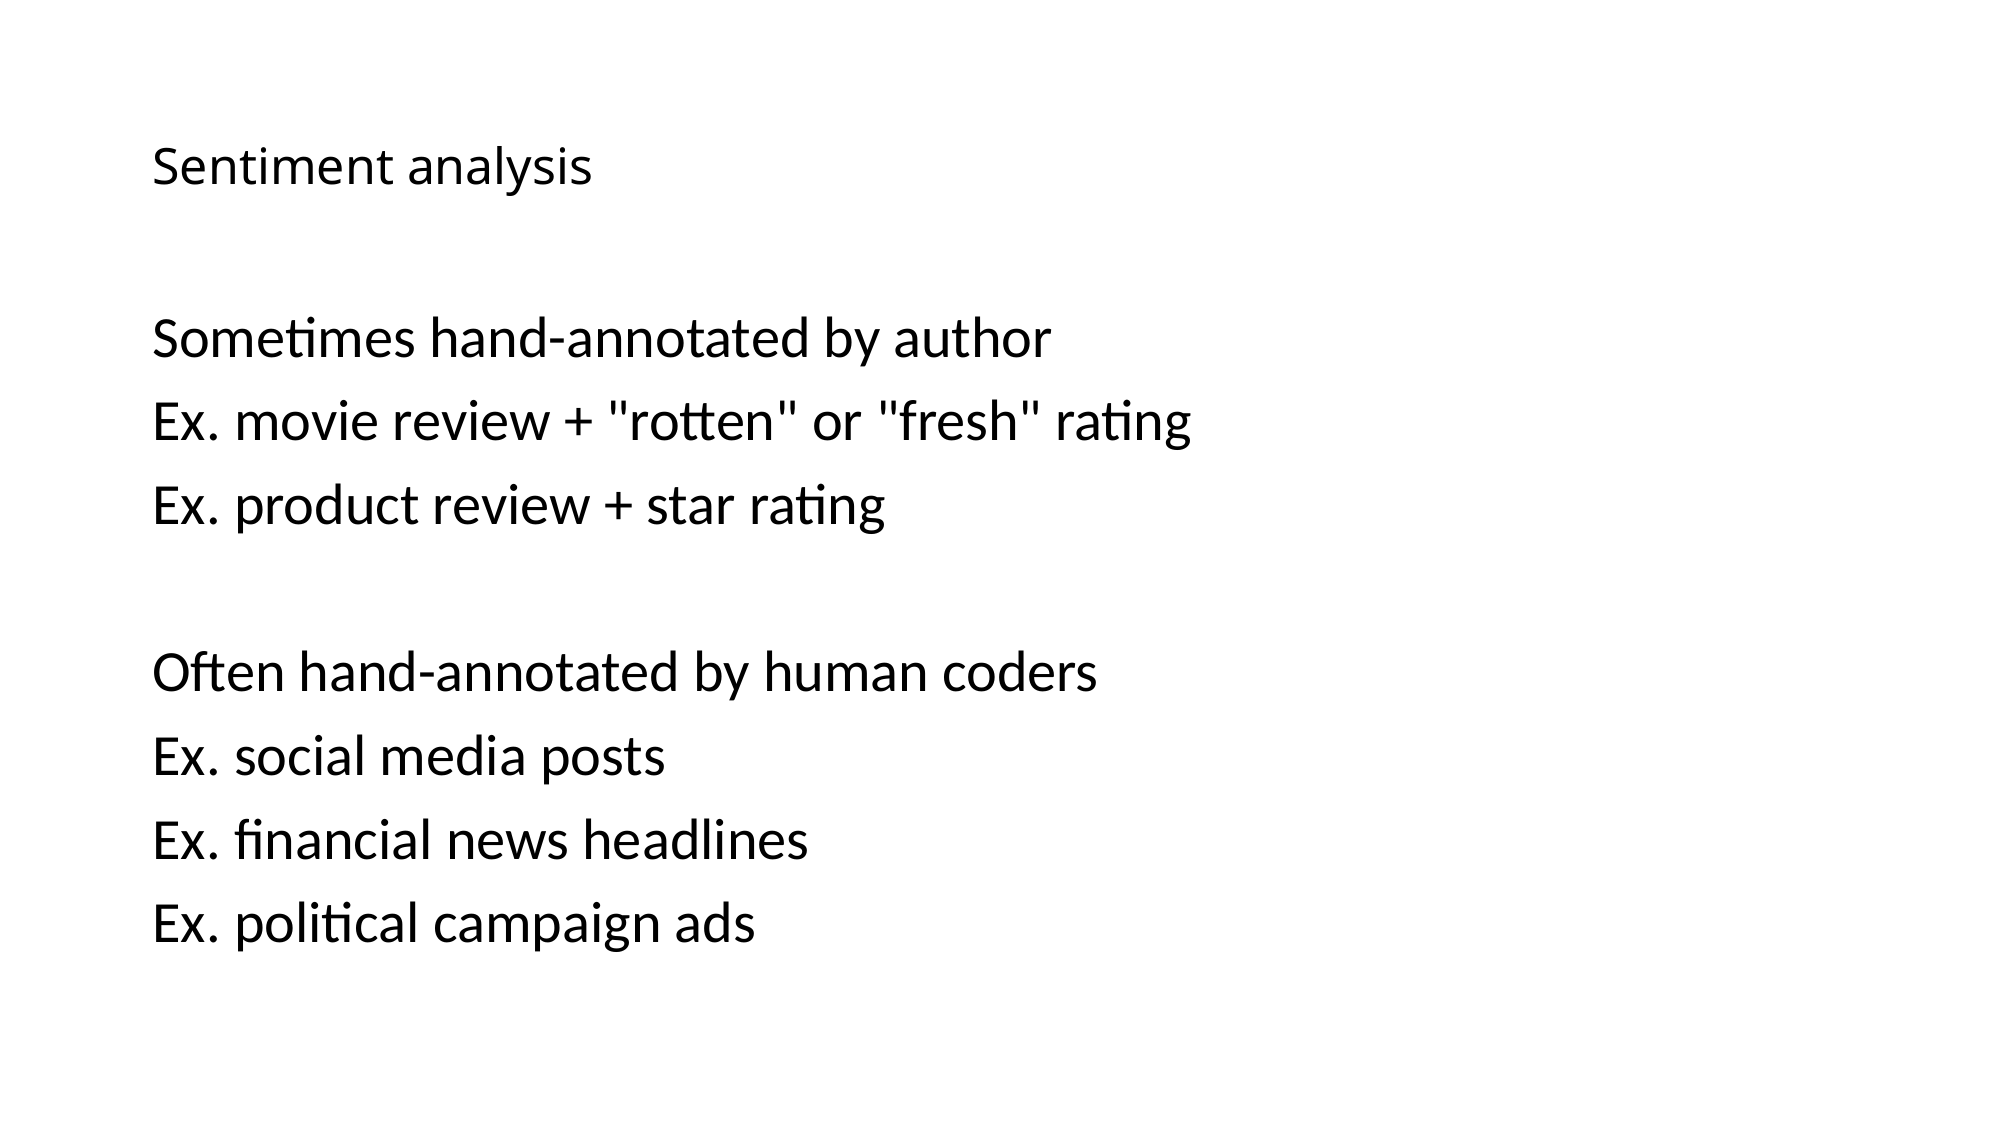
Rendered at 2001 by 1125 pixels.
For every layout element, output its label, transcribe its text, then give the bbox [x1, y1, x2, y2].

list Sometimes hand-annotated by author Ex. movie review + "rotten" or "fresh" rating Ex. product review + star rating Often hand-annotated by human coders Ex. social media posts Ex. financial news headlines Ex. political campaign ads [137, 299, 1863, 1014]
title Sentiment analysis [137, 59, 1863, 278]
